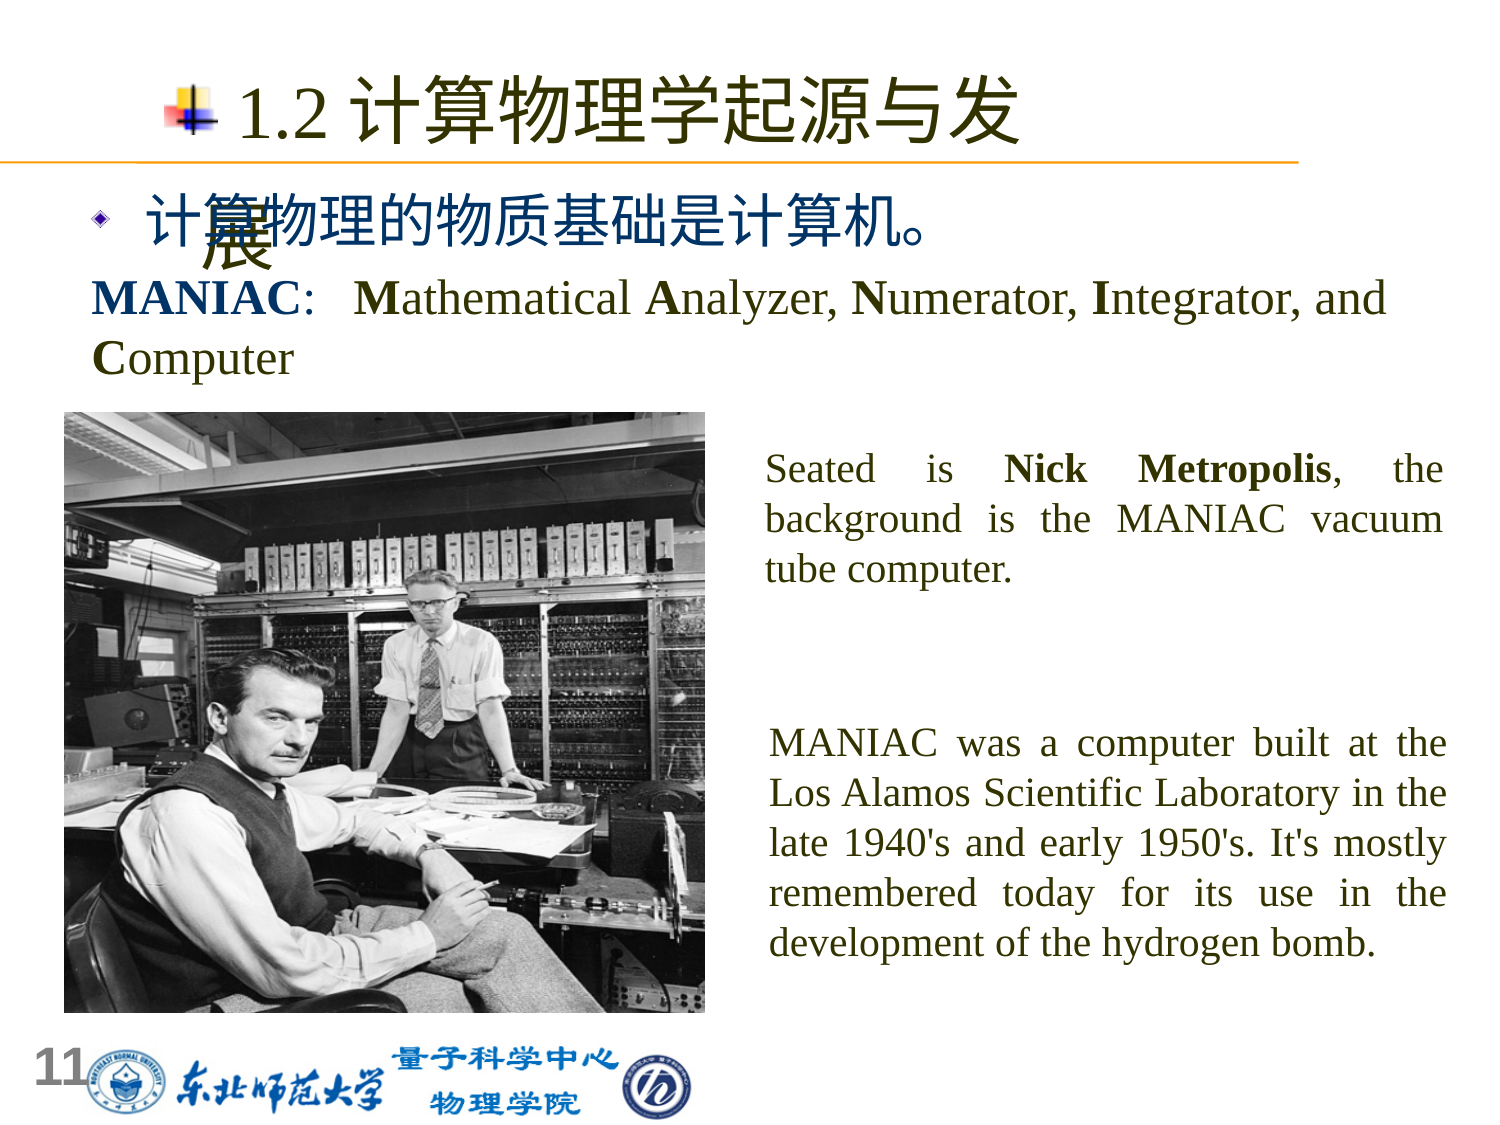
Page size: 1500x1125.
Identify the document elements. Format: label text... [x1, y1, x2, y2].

text_box 计算物理的物质基础是计算机。 [76, 176, 1430, 262]
text_box 1.2计算物理学起源与发展 [150, 20, 1100, 176]
text_box MANIAC was a computer built at the Los Alamos Scientific Laboratory in the late 1940's and early 1950's. It's mostly remembered today for its use in the development of the hydrogen bomb. [753, 707, 1463, 973]
picture [91, 210, 110, 228]
text_box Seated is Nick Metropolis, the background is the MANIAC vacuum tube computer. [750, 433, 1459, 599]
picture [0, 0, 1500, 1125]
slide_number 11 [13, 1023, 111, 1105]
text_box 1.2计算物理学起源与发展 [150, 262, 1100, 287]
text_box MANIAC: Mathematical Analyzer, Numerator, Integrator, and Computer [76, 262, 1430, 392]
picture [164, 82, 218, 135]
